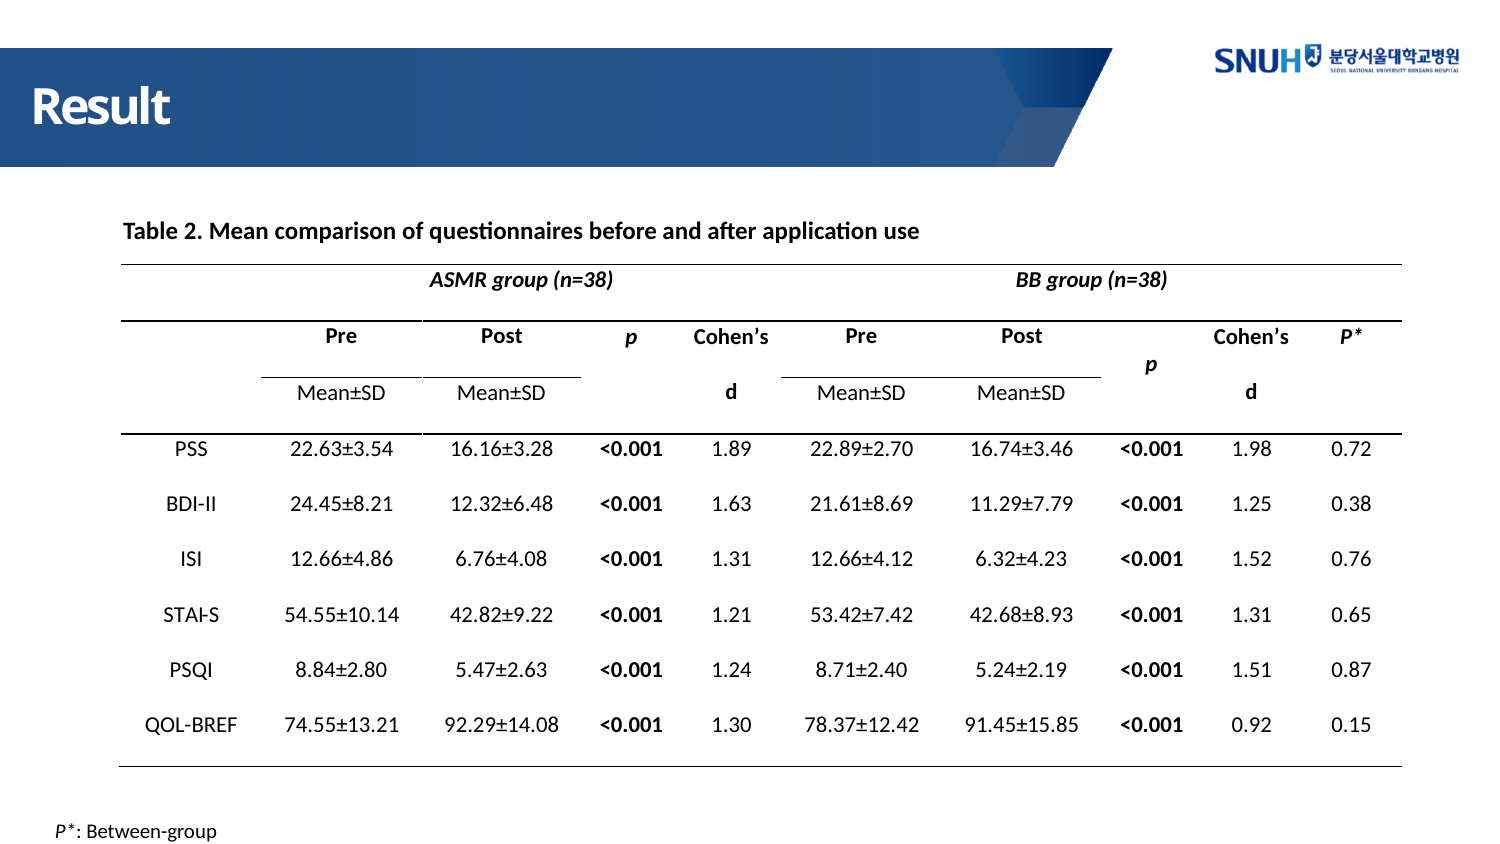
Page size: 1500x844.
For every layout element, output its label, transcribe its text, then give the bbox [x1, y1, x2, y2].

text_box P*: Between-group differences. [0, 785, 262, 844]
picture [100, 209, 1428, 769]
text_box Table 2. Mean comparison of questionnaires before and after application use [25, 192, 976, 253]
picture [1208, 35, 1465, 80]
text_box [0, 47, 1113, 167]
